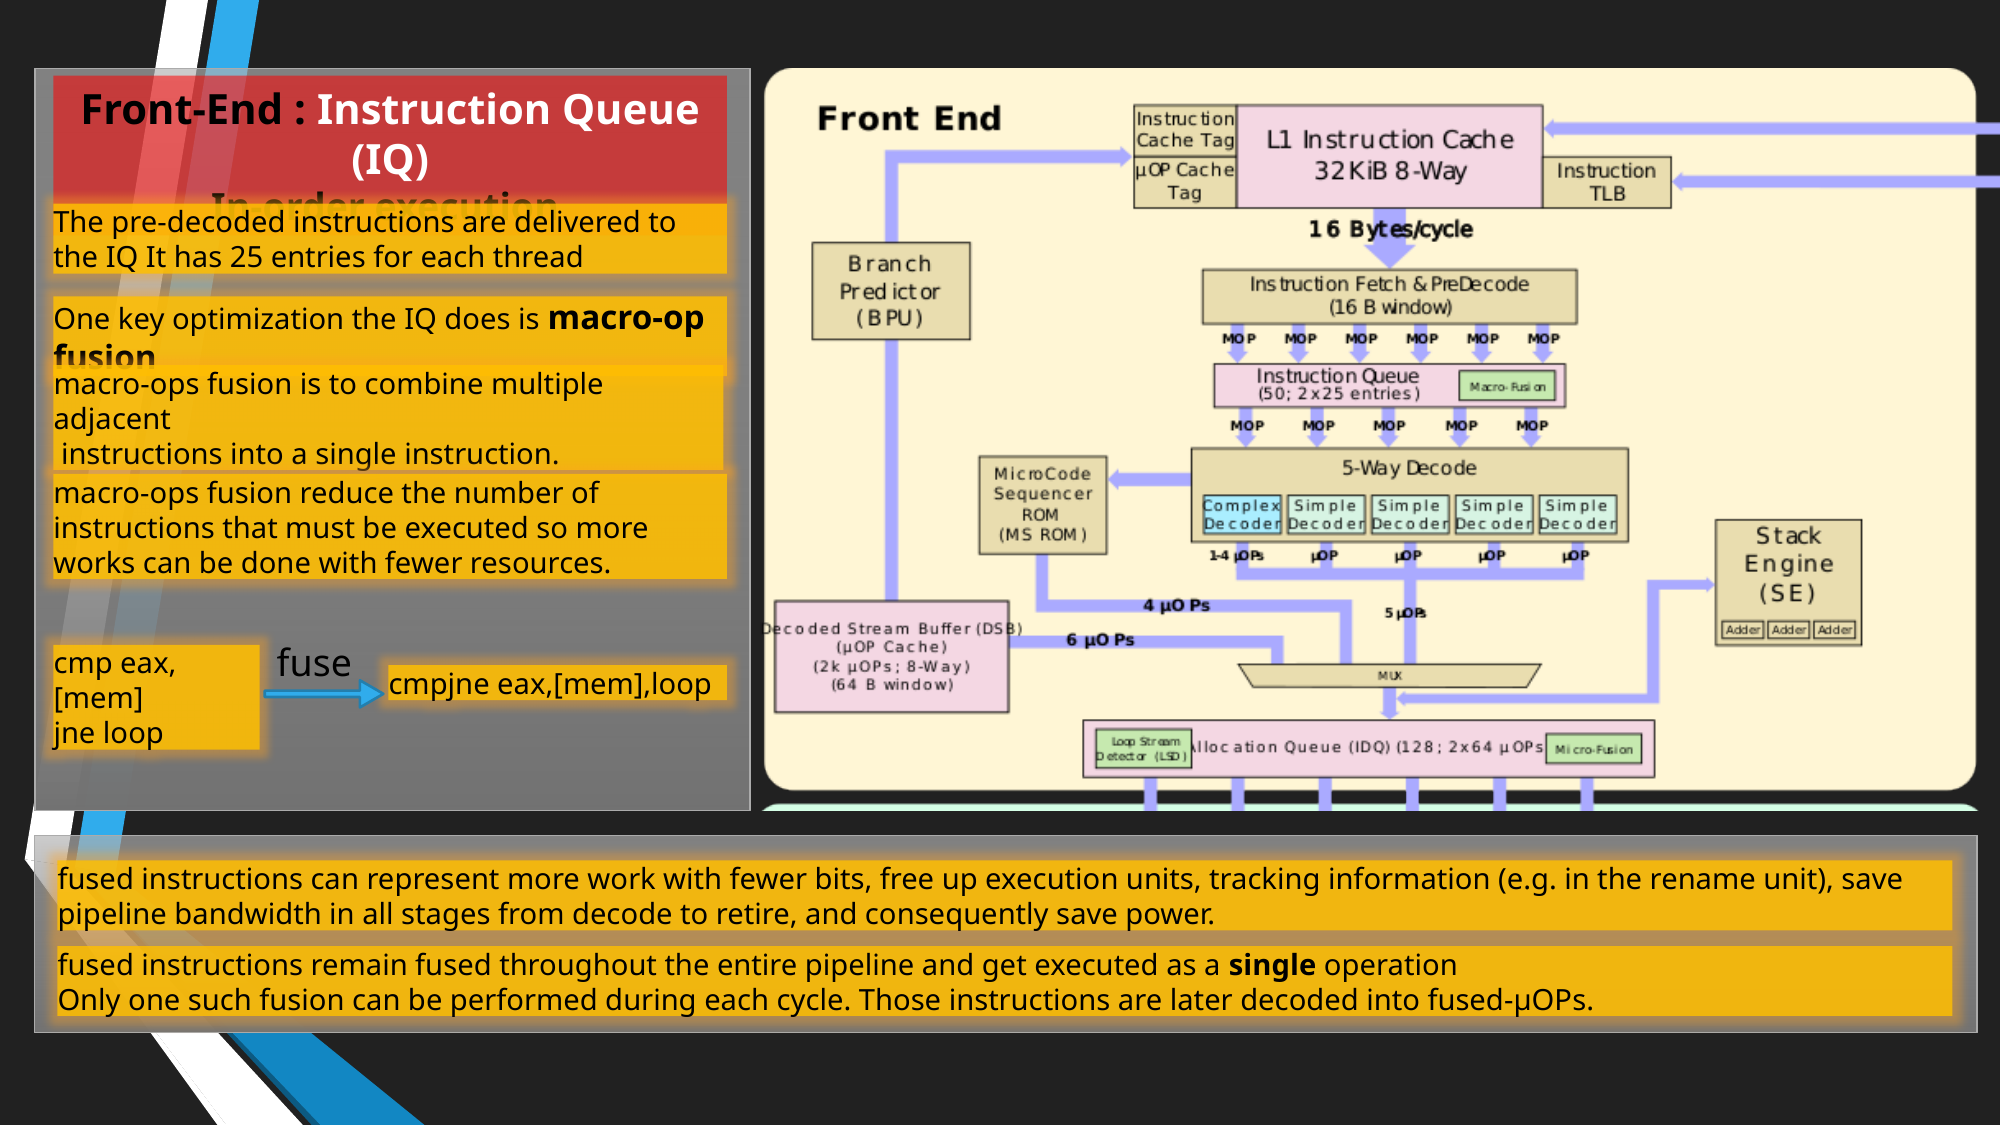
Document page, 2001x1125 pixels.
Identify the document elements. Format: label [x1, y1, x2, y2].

text_box [34, 68, 751, 811]
text_box [34, 835, 1978, 1033]
picture [751, 68, 2000, 811]
